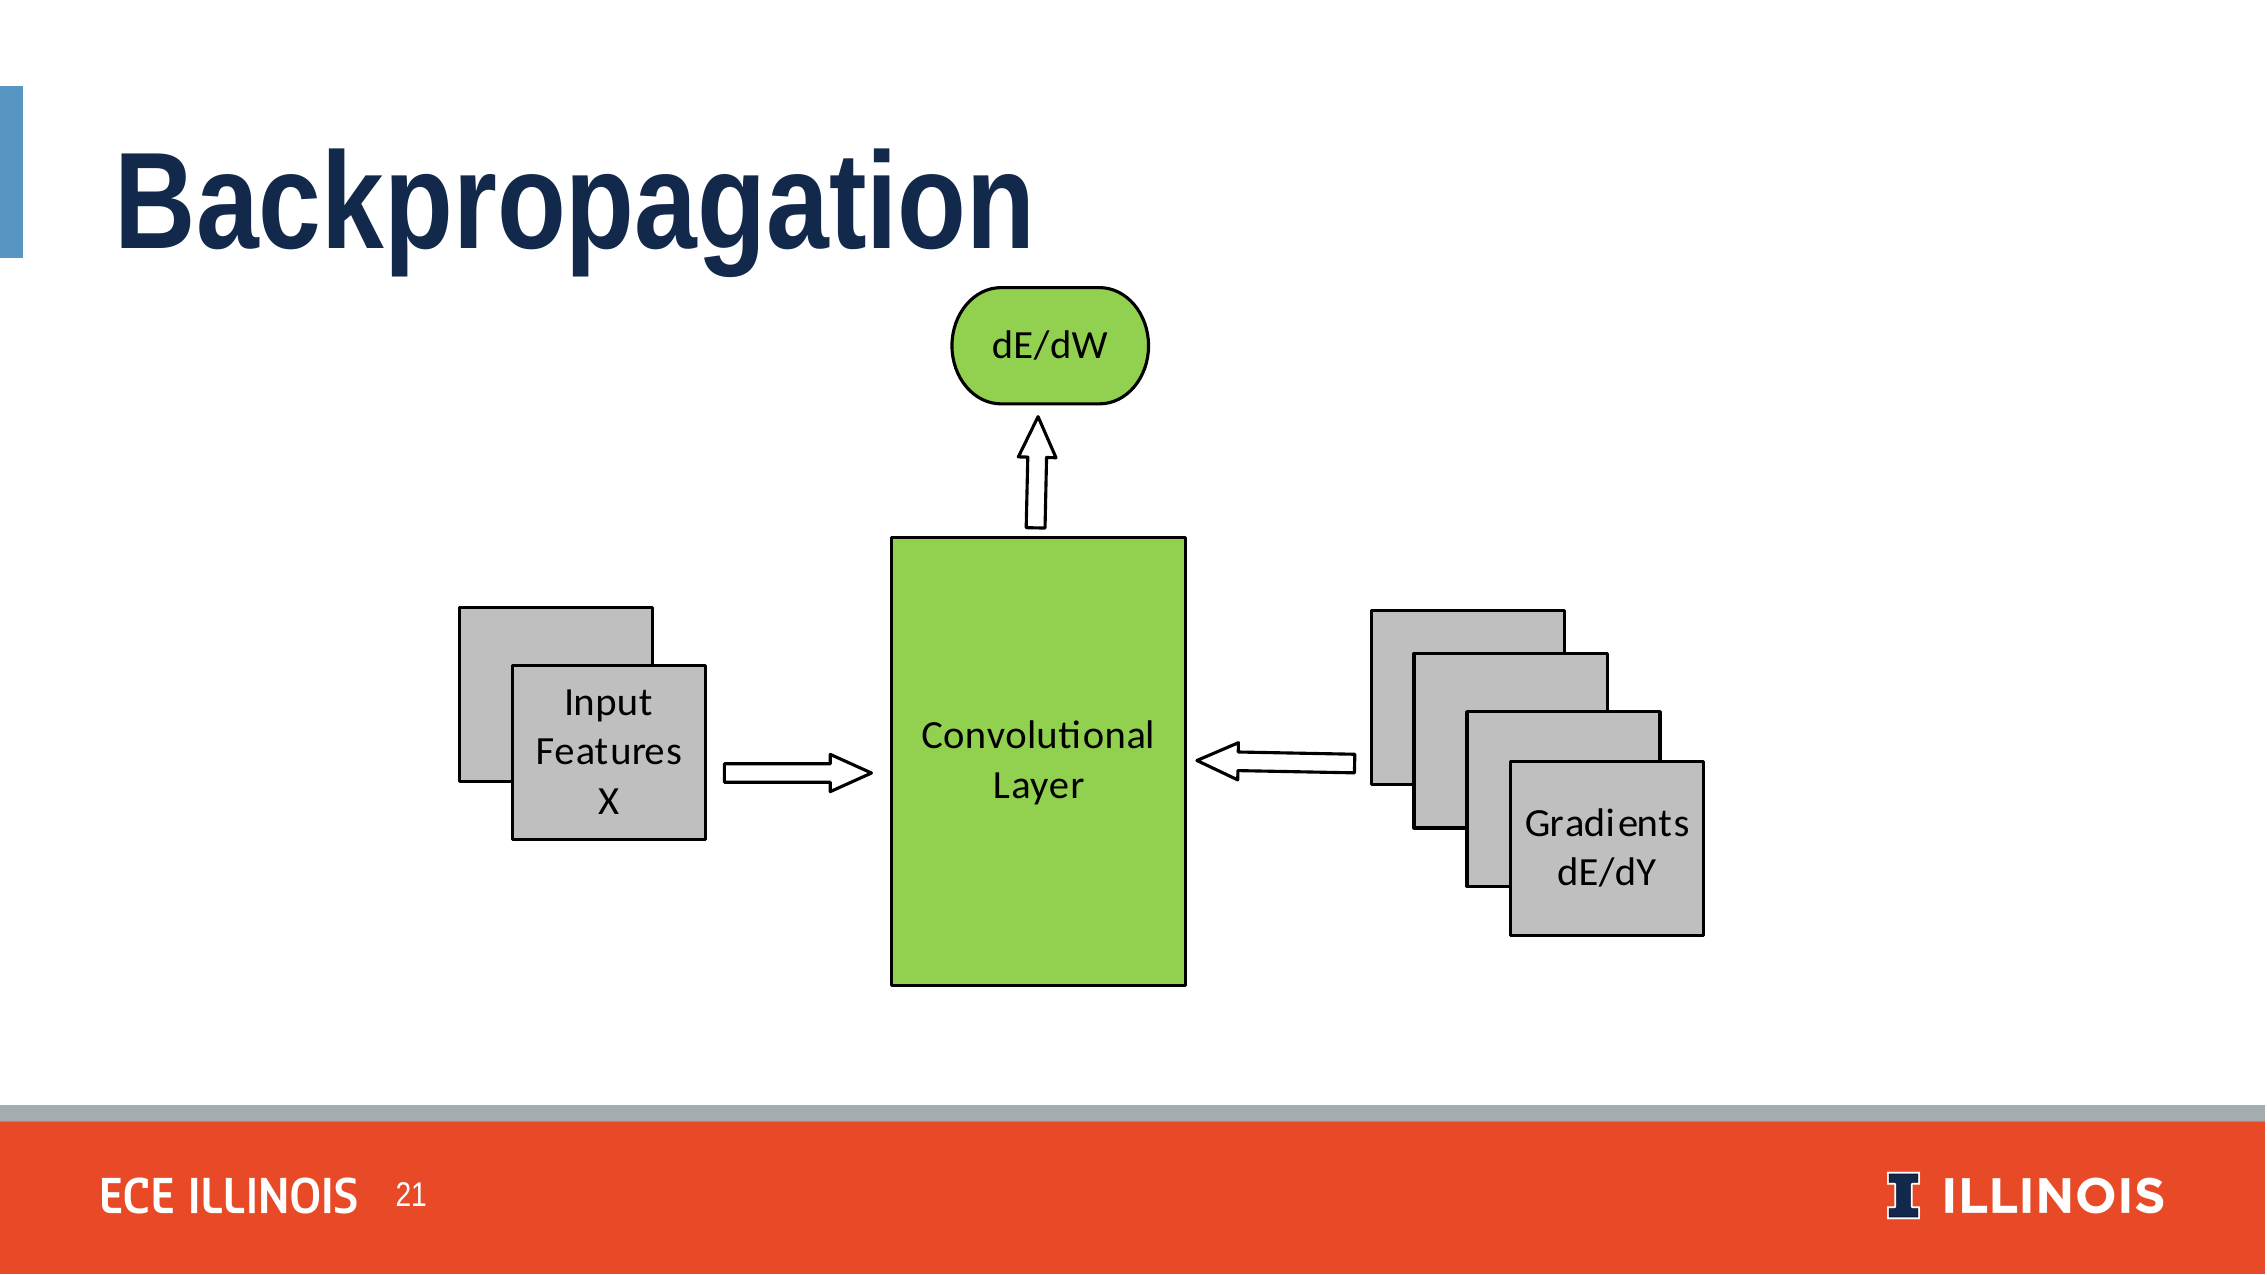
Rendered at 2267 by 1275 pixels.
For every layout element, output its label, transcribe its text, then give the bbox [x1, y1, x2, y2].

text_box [307, 233, 1809, 1037]
list Backpropagation [100, 104, 2173, 224]
picture [0, 1105, 2265, 1274]
